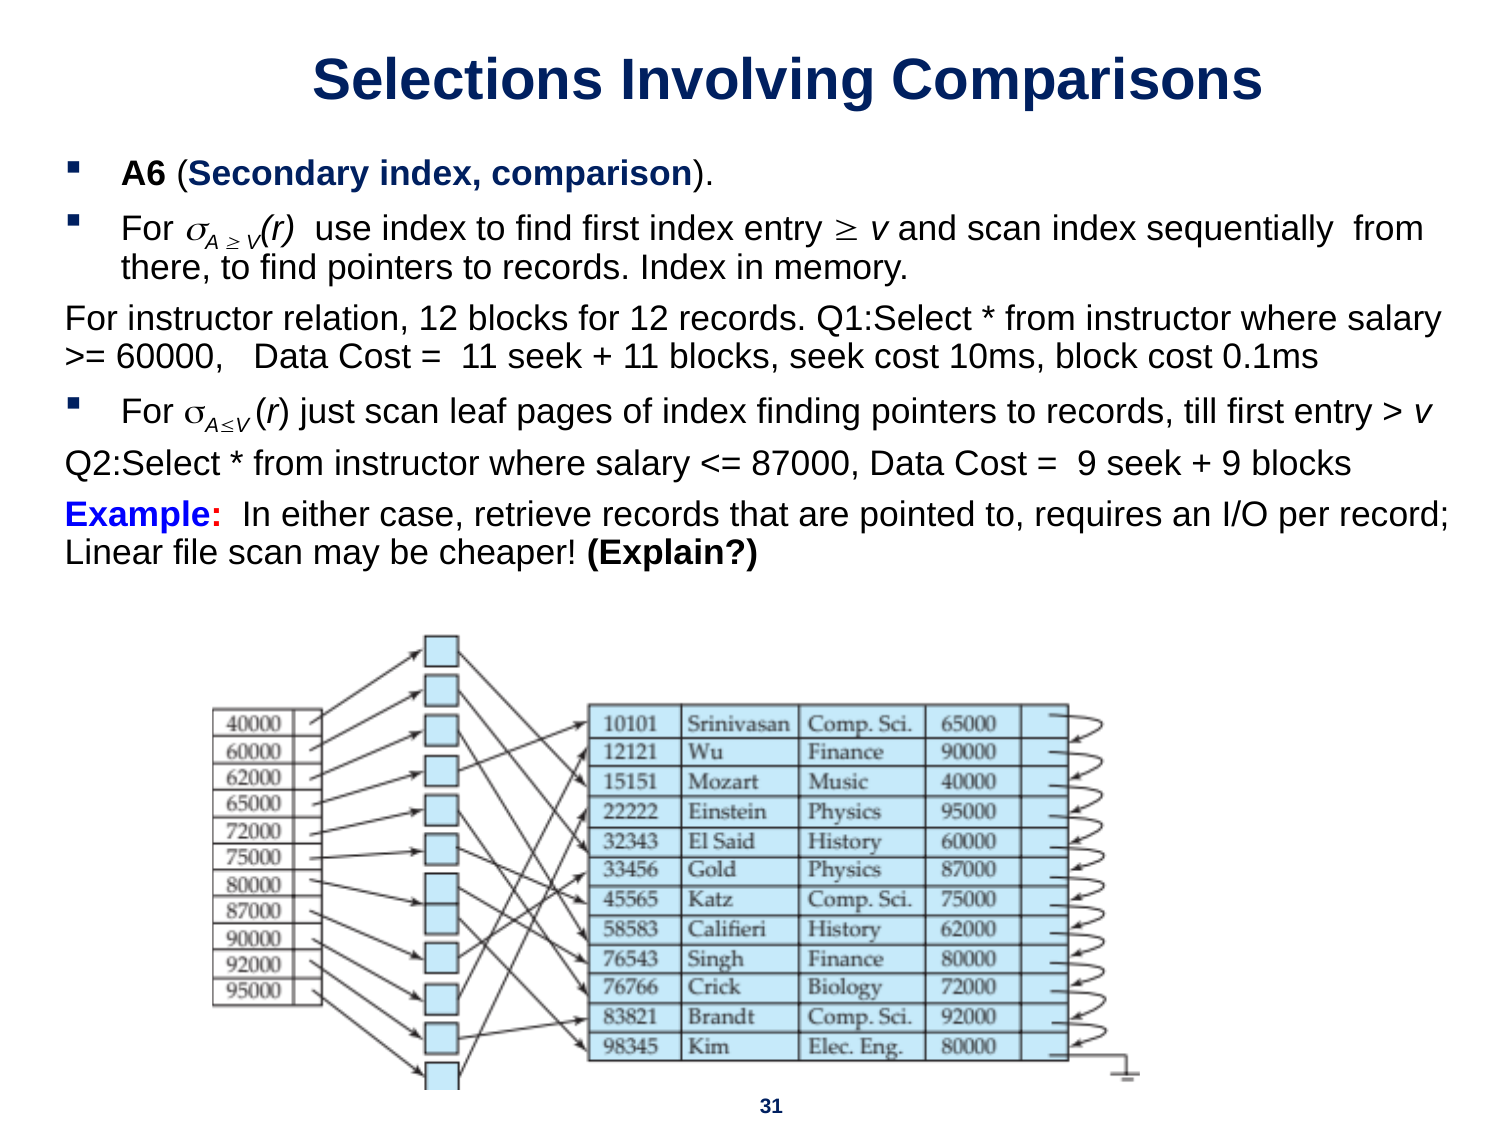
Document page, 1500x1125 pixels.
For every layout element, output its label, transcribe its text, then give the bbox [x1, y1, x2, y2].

title Selections Involving Comparisons [125, 18, 1452, 120]
list A6 (Secondary index, comparison). For A  V(r) use index to find first index entry  v and scan index sequentially from there, to find pointers to records. Index in memory. For instructor relation, 12 blocks for 12 records. Q1:Select * from instructor where salary >= 60000, Data Cost = 11 seek + 11 blocks, seek cost 10ms, block cost 0.1ms For AV (r) just scan leaf pages of index finding pointers to records, till first entry > v Q2:Select * from instructor where salary <= 87000, Data Cost = 9 seek + 9 blocks Example: In either case, retrieve records that are pointed to, requires an I/O per record; Linear file scan may be cheaper! (Explain?) [49, 147, 1480, 603]
picture [212, 634, 1141, 1090]
